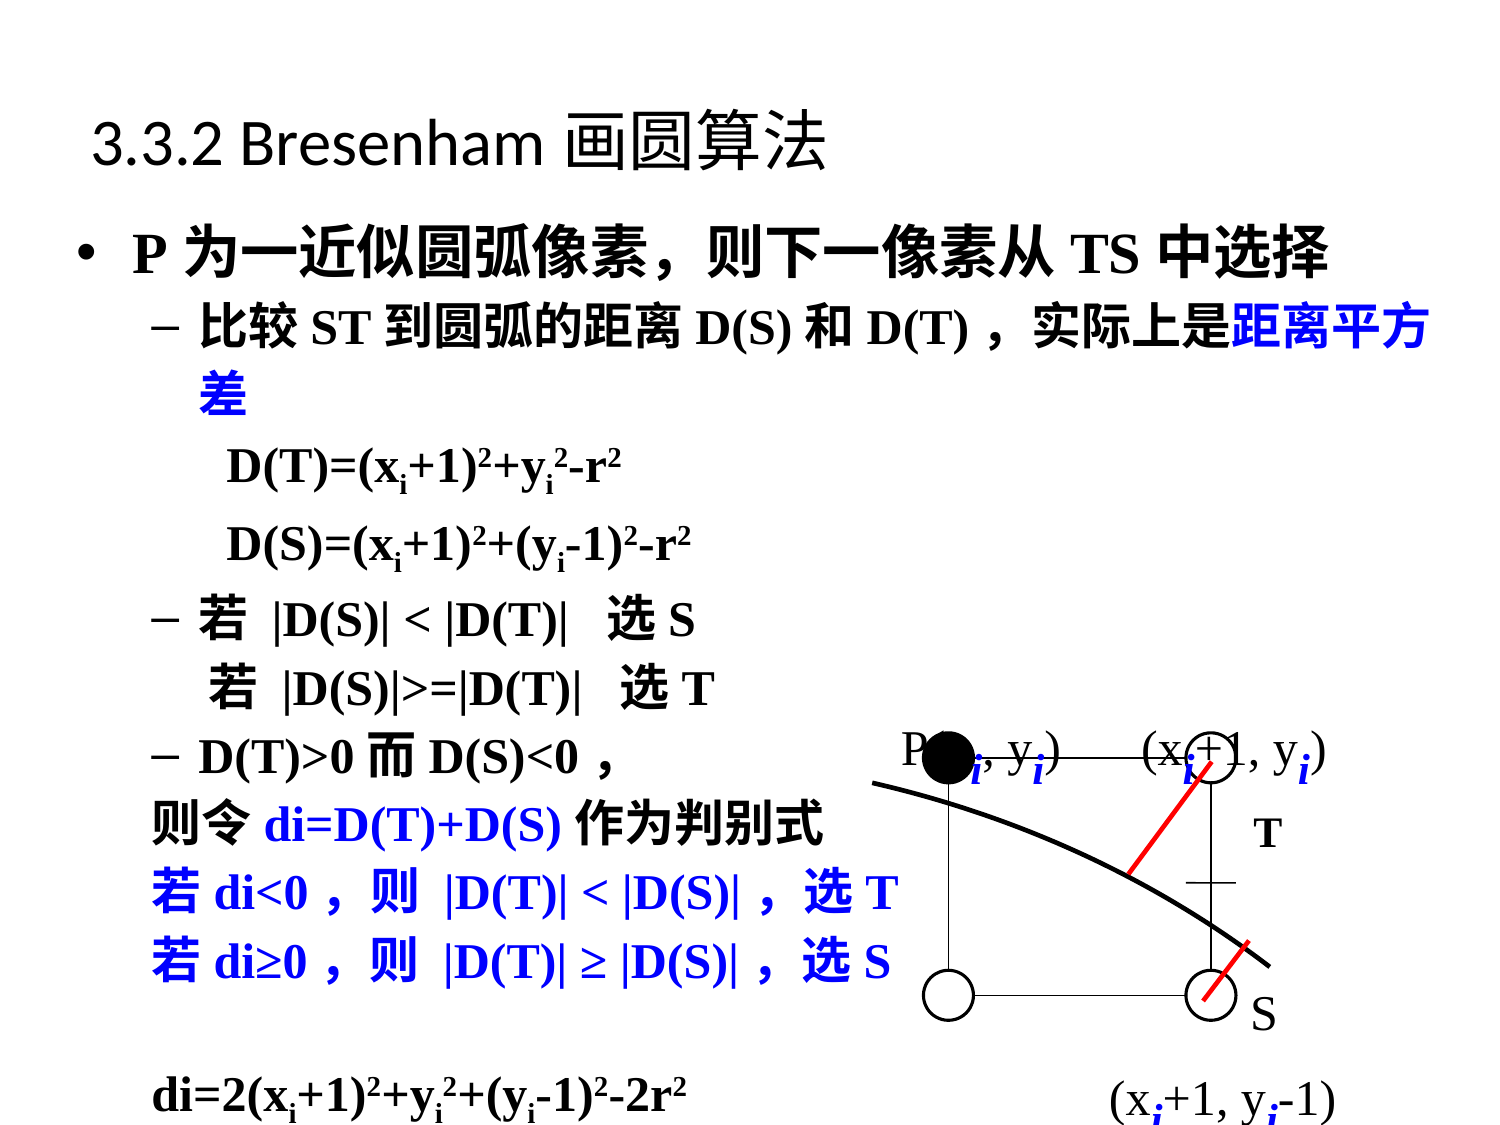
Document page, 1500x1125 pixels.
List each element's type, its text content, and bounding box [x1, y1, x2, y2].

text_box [620, 657, 1355, 1125]
list P为一近似圆弧像素，则下一像素从TS中选择 比较ST到圆弧的距离D(S)和D(T)，实际上是距离平方差 D(T)=(xi+1)2+yi2-r2 D(S)=(xi+1)2+(yi-1)2-r2 若 |D(S)| < |D(T)| 选S 若 |D(S)|>=|D(T)| 选T D(T)>0而D(S)<0， 则令di=D(T)+D(S)作为判别式 若di<0，则 |D(T)| < |D(S)|，选T 若di≥0，则 |D(T)| ≥ |D(S)|，选S di=2(xi+1)2+yi2+(yi-1)2-2r2 [61, 215, 1449, 959]
title 3.3.2 Bresenham画圆算法 [74, 44, 1426, 215]
